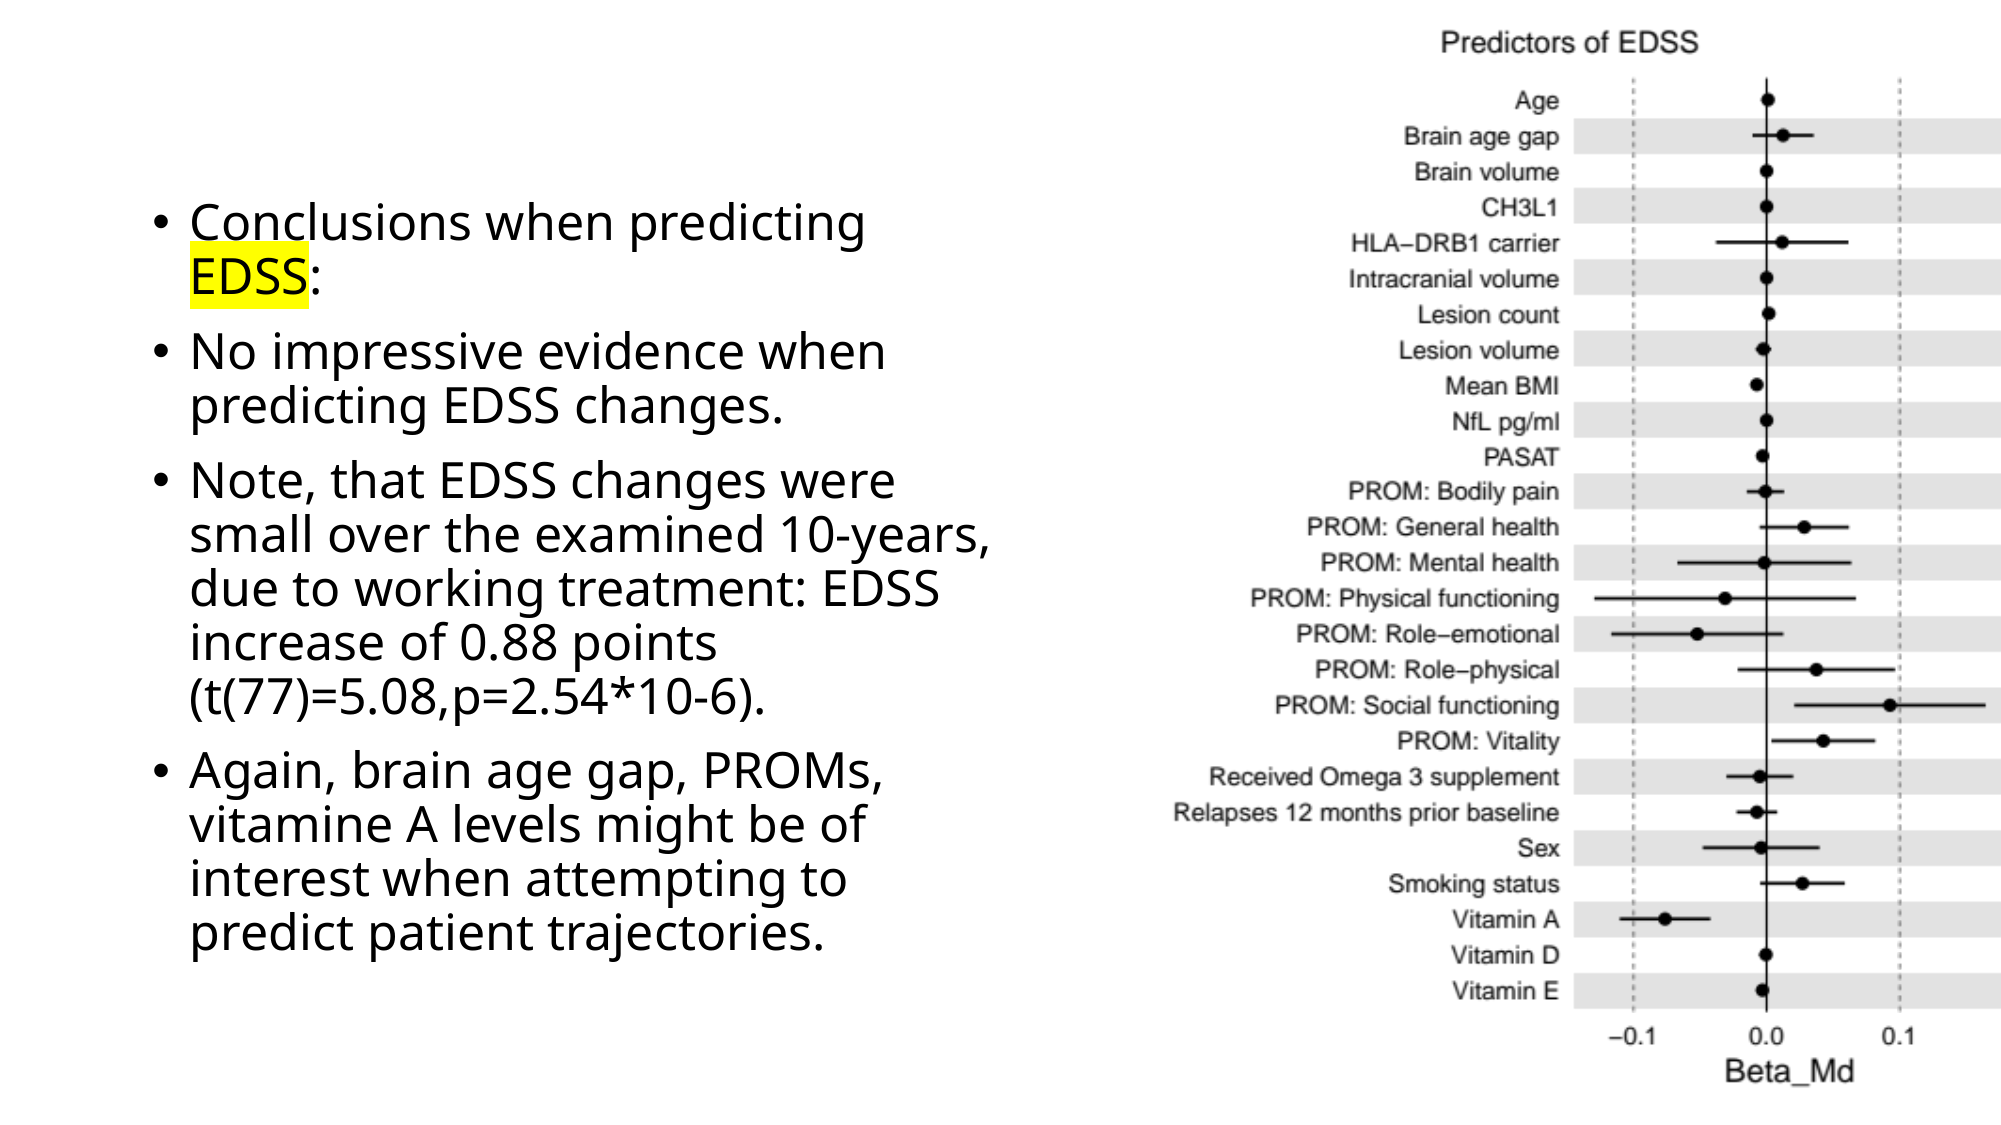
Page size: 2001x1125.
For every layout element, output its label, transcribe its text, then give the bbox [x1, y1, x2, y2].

picture [1119, 23, 2000, 1102]
text_box Conclusions when predicting EDSS: No impressive evidence when predicting EDSS changes. Note, that EDSS changes were small over the examined 10-years, due to working treatment: EDSS increase of 0.88 points (t(77)=5.08,p=2.54*10-6). Again, brain age gap, PROMs, vitamine A levels might be of interest when attempting to predict patient trajectories. [137, 189, 1017, 1039]
